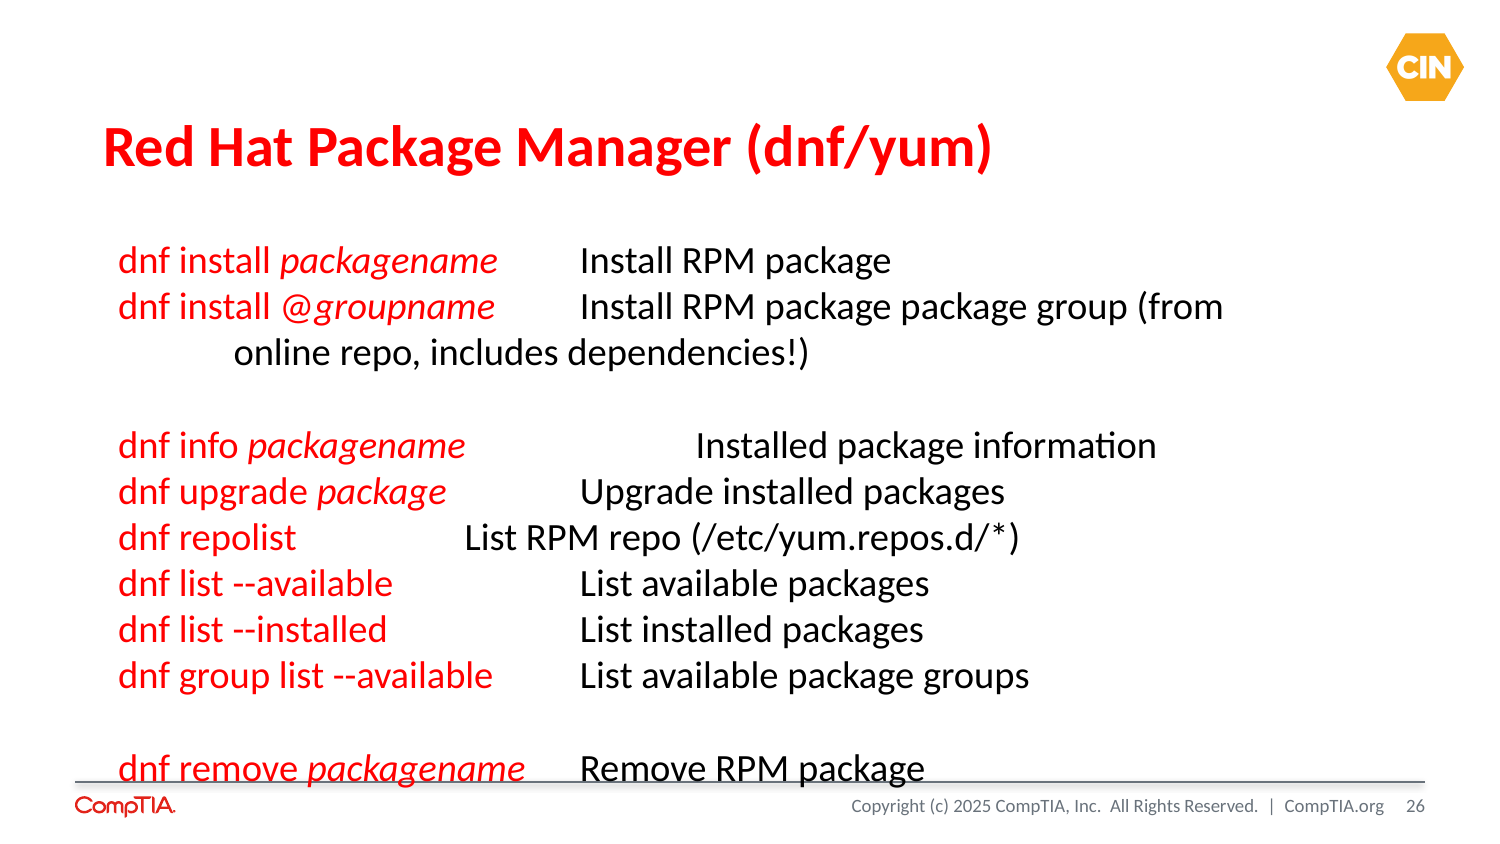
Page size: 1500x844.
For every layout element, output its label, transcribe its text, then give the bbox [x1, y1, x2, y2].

text_box dnf install packagename Install RPM package dnf install @groupname Install RPM package package group (from online repo, includes dependencies!) dnf info packagename Installed package information dnf upgrade package Upgrade installed packages dnf repolist List RPM repo (/etc/yum.repos.d/*) dnf list --available List available packages dnf list --installed List installed packages dnf group list --available List available package groups dnf remove packagename Remove RPM package [103, 227, 1500, 798]
title Red Hat Package Manager (dnf/yum) [103, 96, 1397, 191]
slide_number 26 [1384, 798, 1425, 827]
picture [1373, 16, 1477, 120]
